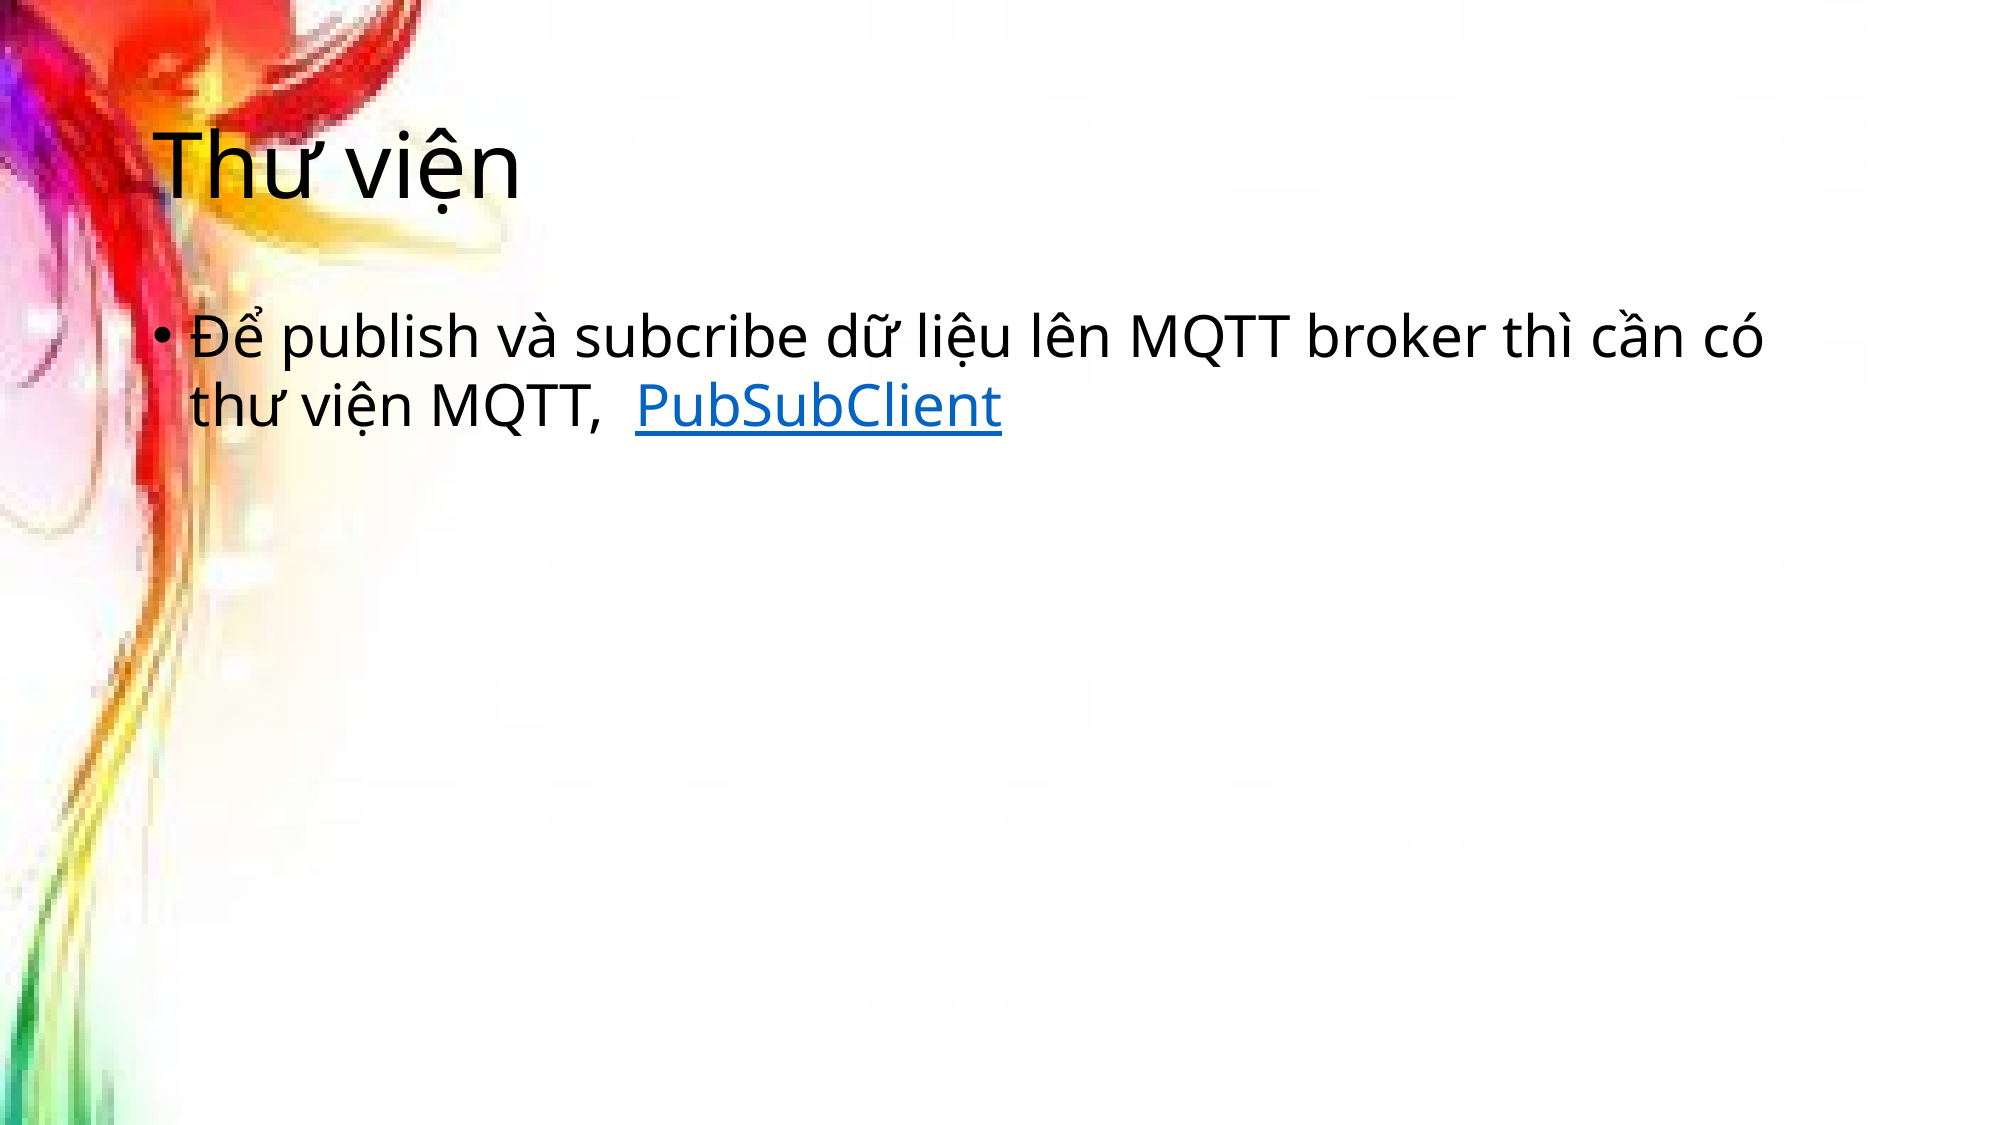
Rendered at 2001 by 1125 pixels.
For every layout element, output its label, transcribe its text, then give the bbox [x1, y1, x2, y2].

title Thư viện [137, 59, 1863, 278]
picture [0, 0, 2001, 1125]
list Để publish và subcribe dữ liệu lên MQTT broker thì cần có thư viện MQTT, PubSubClient [137, 299, 1863, 1014]
